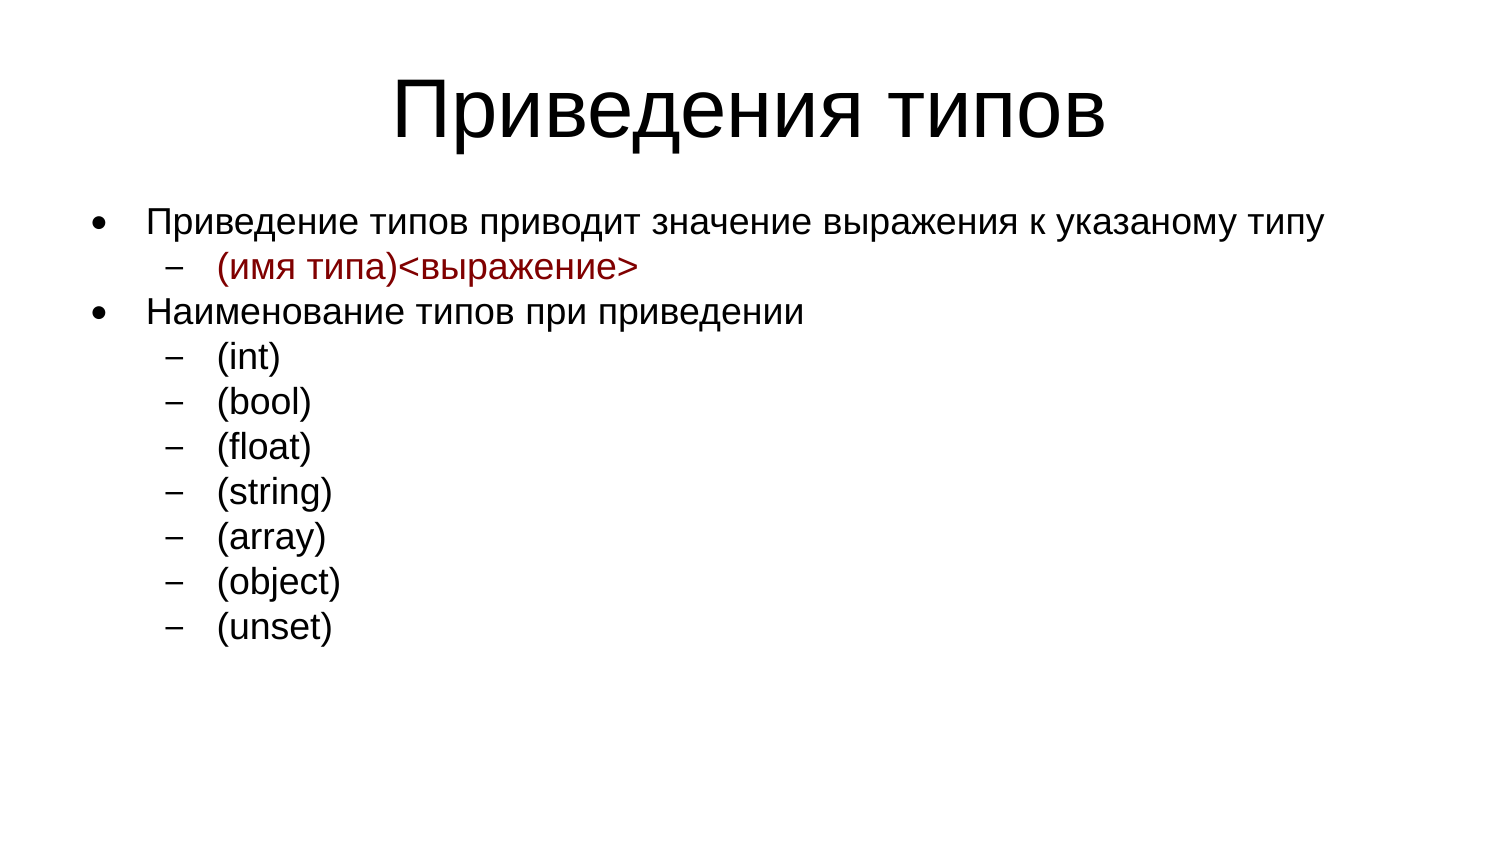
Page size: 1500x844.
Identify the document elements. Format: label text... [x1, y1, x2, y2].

text_box Приведения типов [75, 33, 1425, 175]
text_box Приведение типов приводит значение выражения к указаному типу (имя типа)<выражение> Наименование типов при приведении (int) (bool) (float) (string) (array) (object) (unset) [75, 197, 1425, 687]
